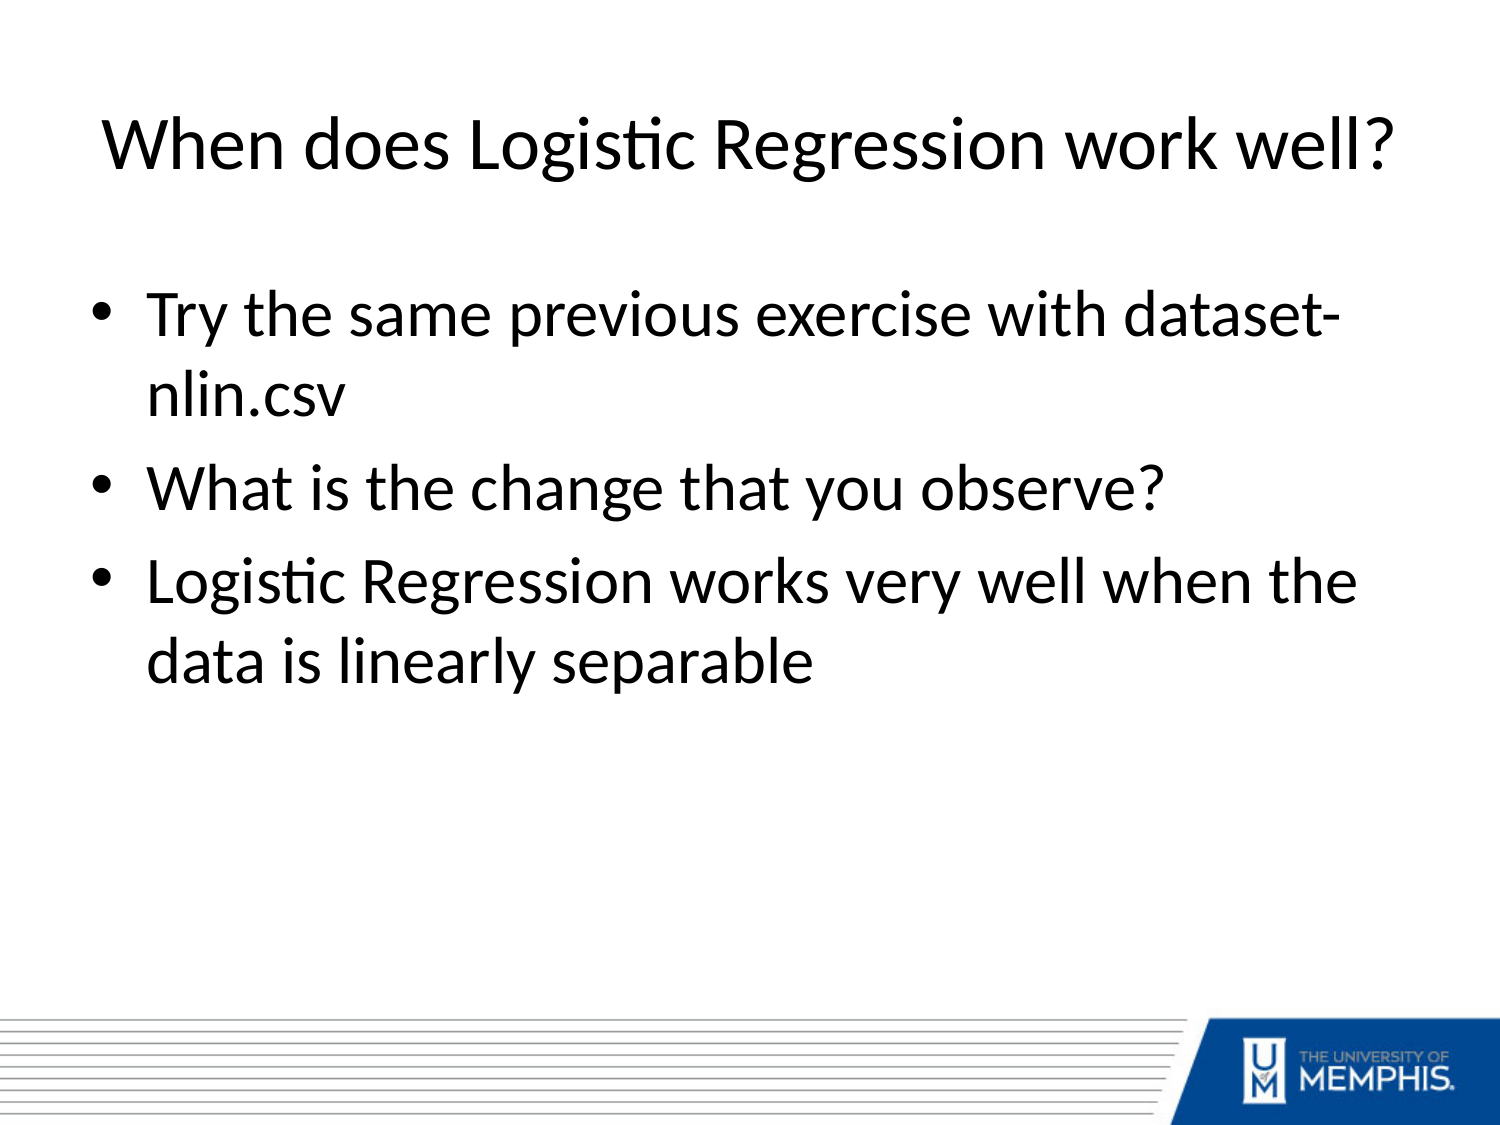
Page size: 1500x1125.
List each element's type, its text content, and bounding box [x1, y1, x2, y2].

picture [0, 0, 1500, 1125]
list Try the same previous exercise with dataset-nlin.csv What is the change that you observe? Logistic Regression works very well when the data is linearly separable [75, 262, 1425, 1005]
title When does Logistic Regression work well? [75, 45, 1425, 233]
